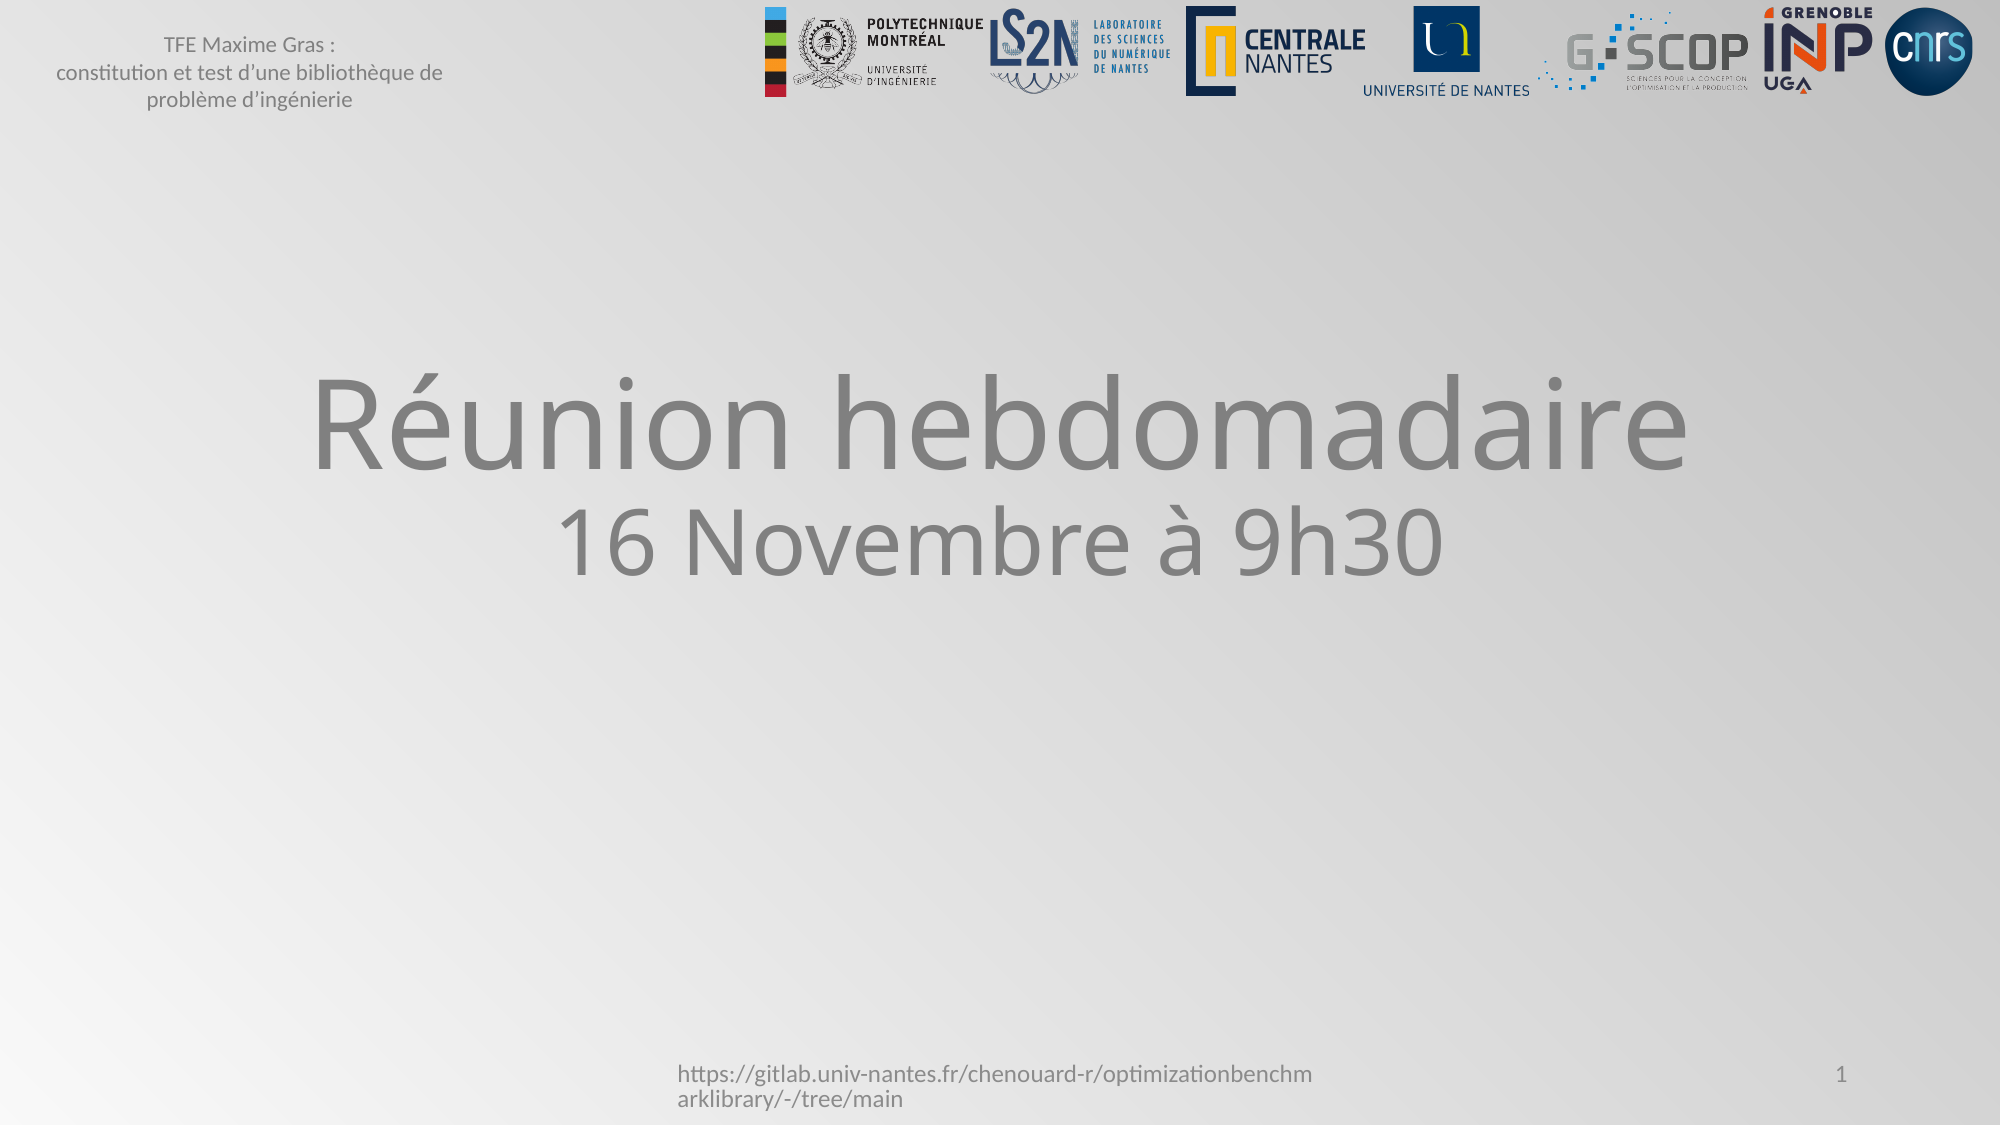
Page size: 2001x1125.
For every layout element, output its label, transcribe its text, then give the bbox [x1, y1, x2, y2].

picture [765, 0, 1529, 121]
picture [1534, 6, 1752, 96]
picture [1884, 7, 1973, 96]
slide_number 1 [1412, 1042, 1863, 1103]
text_box Réunion hebdomadaire 16 Novembre à 9h30 [249, 310, 1750, 702]
footer https://gitlab.univ-nantes.fr/chenouard-r/optimizationbenchmarklibrary/-/tree/main [662, 1042, 1338, 1103]
picture [1761, 6, 1875, 96]
